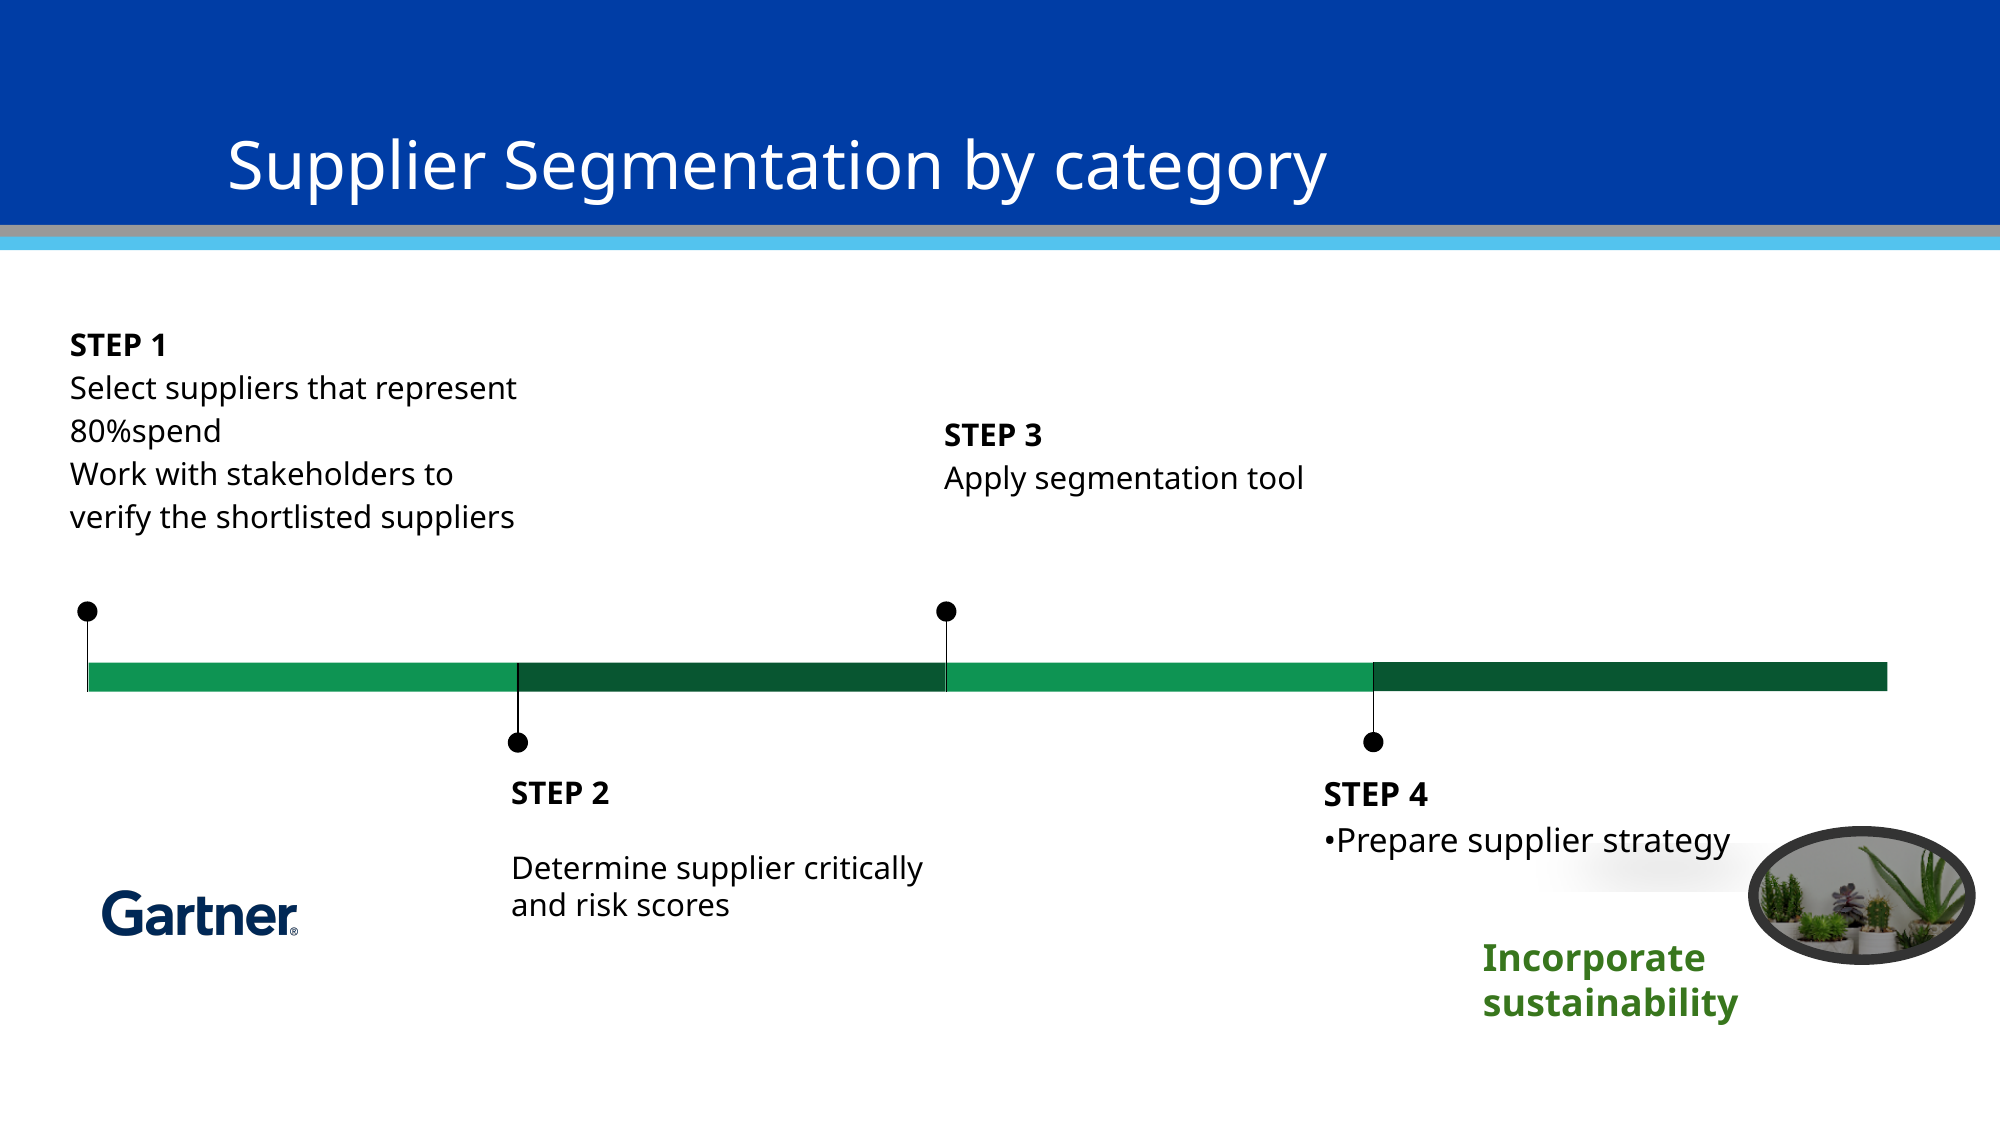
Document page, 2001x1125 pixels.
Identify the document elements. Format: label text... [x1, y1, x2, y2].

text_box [1292, 579, 1888, 960]
text_box Incorporate sustainability [1467, 969, 1788, 1032]
title Supplier Segmentation by category [212, 41, 1788, 212]
picture [1888, 830, 1971, 960]
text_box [490, 662, 985, 960]
picture [102, 890, 299, 936]
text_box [874, 395, 1418, 774]
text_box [49, 269, 556, 692]
